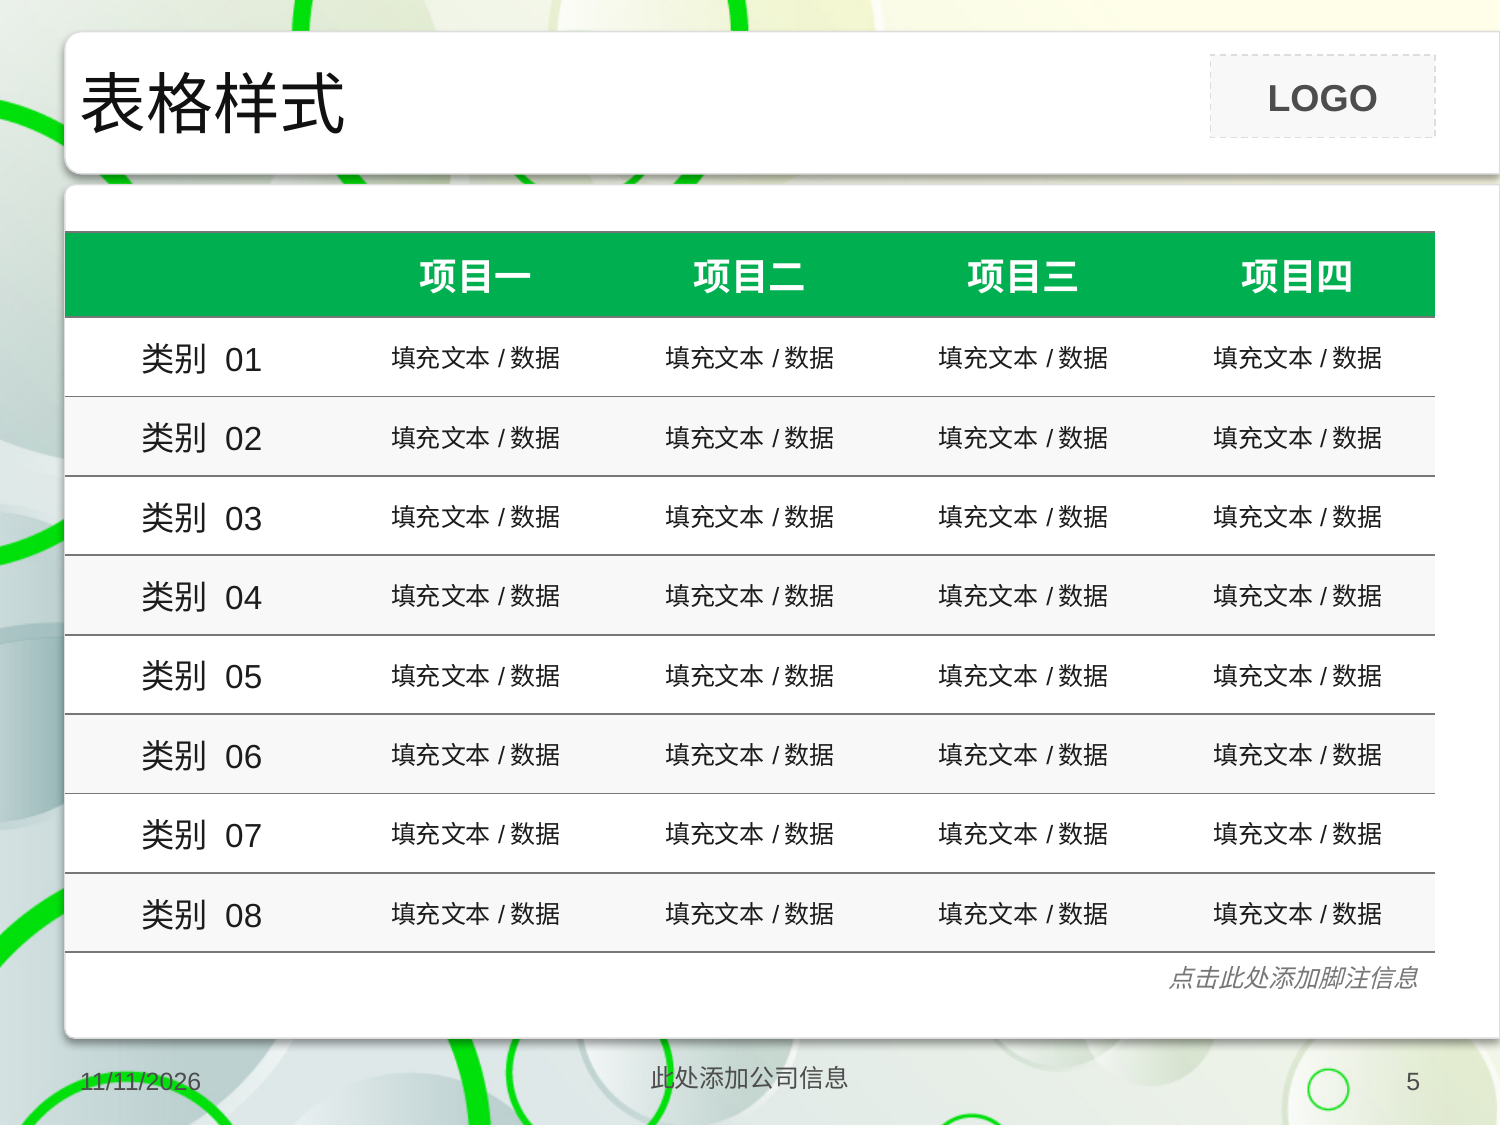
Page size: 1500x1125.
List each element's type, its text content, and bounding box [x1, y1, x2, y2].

table_cell 填充文本/数据 [1161, 715, 1435, 793]
table_cell 填充文本/数据 [887, 397, 1161, 475]
table_cell 类别 08 [65, 874, 339, 951]
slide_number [64, 1058, 415, 1103]
slide_number 5 [1085, 1058, 1436, 1103]
table_cell 类别 07 [65, 794, 339, 872]
table_cell 填充文本/数据 [613, 397, 887, 475]
table_cell 填充文本/数据 [339, 794, 613, 872]
table_cell 填充文本/数据 [887, 318, 1161, 396]
table_header 项目四 [1161, 233, 1435, 316]
table_header 项目三 [887, 233, 1161, 316]
table_cell 类别 03 [65, 477, 339, 554]
table_cell 填充文本/数据 [339, 477, 613, 554]
table_cell 填充文本/数据 [1161, 636, 1435, 713]
table_cell 填充文本/数据 [887, 794, 1161, 872]
table_cell 填充文本/数据 [613, 477, 887, 554]
table_cell 填充文本/数据 [1161, 318, 1435, 396]
title 表格样式 [64, 42, 1436, 161]
table_cell 填充文本/数据 [1161, 477, 1435, 554]
table_cell 填充文本/数据 [1161, 397, 1435, 475]
picture [0, 0, 1500, 1125]
table_header 项目二 [613, 233, 887, 316]
table_cell 填充文本/数据 [613, 715, 887, 793]
table_cell 填充文本/数据 [1161, 556, 1435, 634]
table_cell 填充文本/数据 [613, 318, 887, 396]
table_cell 填充文本/数据 [887, 477, 1161, 554]
footer 此处添加公司信息 [512, 1058, 988, 1103]
table_cell 填充文本/数据 [887, 874, 1161, 951]
table_cell 填充文本/数据 [1161, 874, 1435, 951]
table_cell 填充文本/数据 [613, 556, 887, 634]
table_cell 填充文本/数据 [613, 794, 887, 872]
table_cell 填充文本/数据 [613, 636, 887, 713]
text_box 点击此处添加脚注信息 [1153, 954, 1434, 1000]
table_cell 填充文本/数据 [613, 874, 887, 951]
table_cell 填充文本/数据 [339, 874, 613, 951]
table_cell 填充文本/数据 [1161, 794, 1435, 872]
table_cell 填充文本/数据 [887, 715, 1161, 793]
table_cell 类别 04 [65, 556, 339, 634]
table_header 项目一 [339, 233, 613, 316]
table_cell 类别 06 [65, 715, 339, 793]
table_cell 填充文本/数据 [887, 636, 1161, 713]
table_cell 填充文本/数据 [339, 318, 613, 396]
table_cell 类别 02 [65, 397, 339, 475]
table_header [65, 233, 339, 316]
table_cell 类别 01 [65, 318, 339, 396]
table_cell 填充文本/数据 [339, 397, 613, 475]
table_cell 填充文本/数据 [339, 715, 613, 793]
table_cell 填充文本/数据 [339, 556, 613, 634]
table_cell 类别 05 [65, 636, 339, 713]
table_cell 填充文本/数据 [887, 556, 1161, 634]
table_cell 填充文本/数据 [339, 636, 613, 713]
